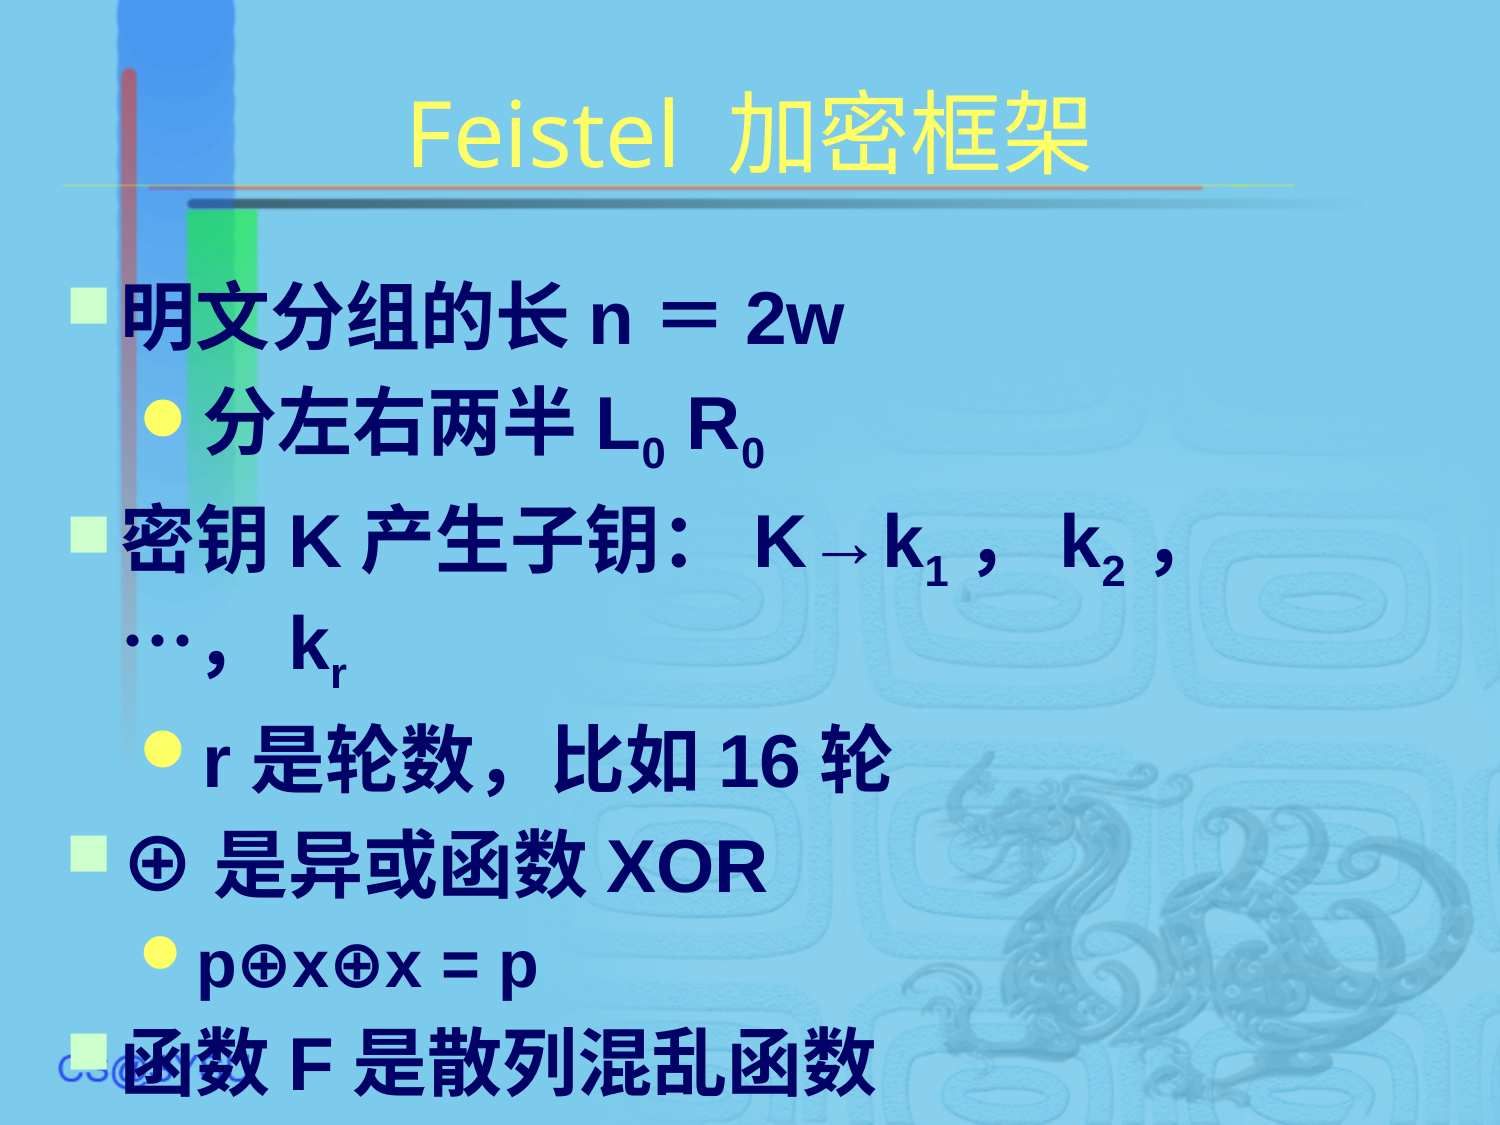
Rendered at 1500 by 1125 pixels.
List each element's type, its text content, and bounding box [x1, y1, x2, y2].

title Feistel 加密框架 [49, 37, 1451, 226]
list 明文分组的长n＝2w 分左右两半L0 R0 密钥K产生子钥：K→k1，k2，…，kr r是轮数，比如16轮 ⊕是异或函数XOR p⊕x⊕x = p 函数F是散列混乱函数 可以是手工精心构造的查表函数 [49, 262, 1451, 1001]
picture [0, 0, 1500, 1125]
